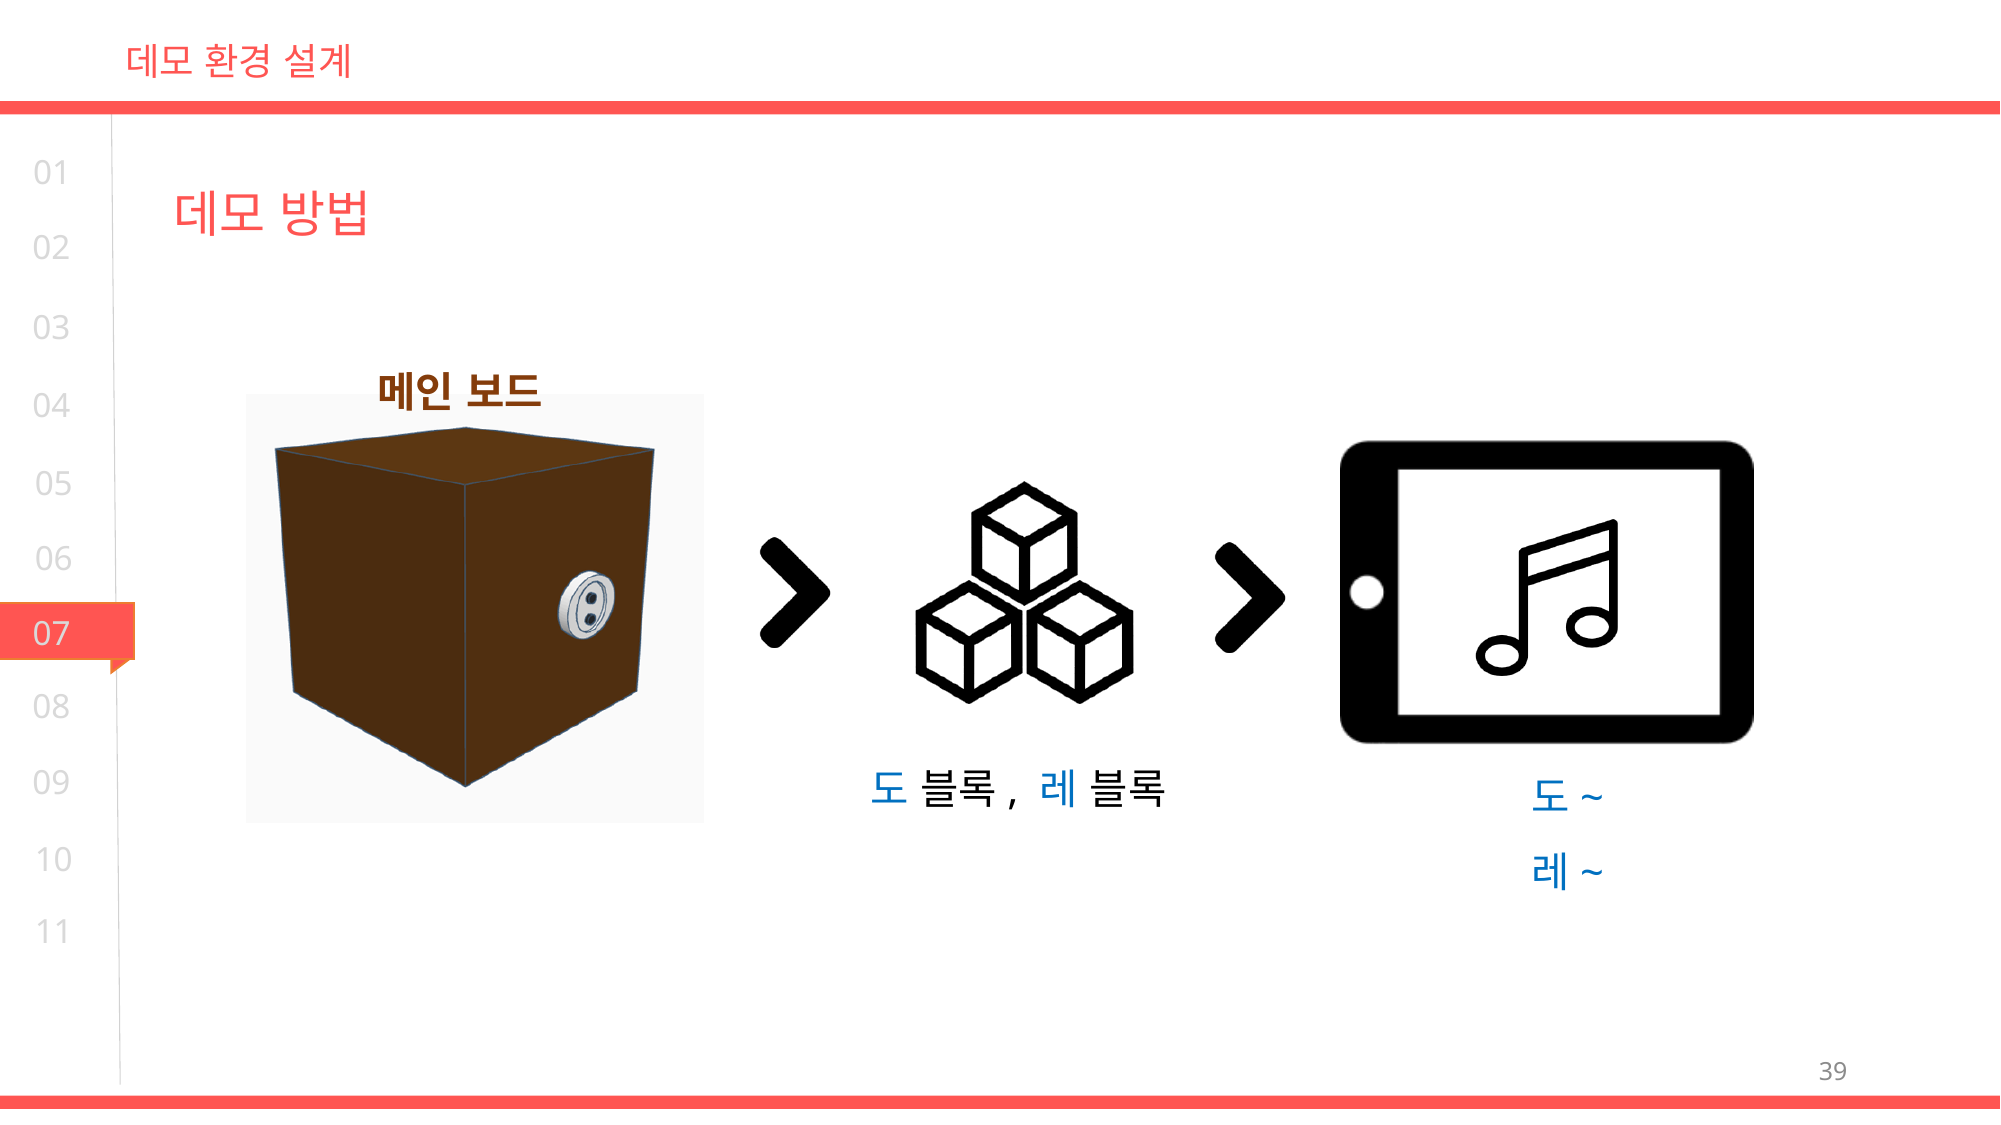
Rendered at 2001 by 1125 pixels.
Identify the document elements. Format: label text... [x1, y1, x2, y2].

text_box 10 [19, 830, 94, 885]
text_box 05 [19, 454, 94, 510]
text_box [0, 101, 111, 115]
text_box 도~ 레~ [1373, 738, 1762, 902]
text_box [111, 101, 121, 602]
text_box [111, 673, 121, 1085]
text_box 11 [19, 902, 94, 958]
text_box 04 [17, 376, 92, 432]
text_box 06 [19, 529, 94, 585]
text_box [246, 333, 1754, 823]
text_box 08 [17, 677, 92, 733]
text_box [121, 101, 2000, 115]
text_box 01 [18, 143, 93, 199]
text_box 02 [17, 218, 92, 274]
text_box 데모 환경 설계 [110, 30, 716, 91]
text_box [0, 602, 134, 673]
text_box 09 [17, 754, 92, 809]
slide_number 39 [1412, 1042, 1863, 1103]
text_box [0, 1095, 2000, 1109]
text_box 데모 방법 [158, 175, 716, 250]
text_box 03 [17, 298, 92, 354]
